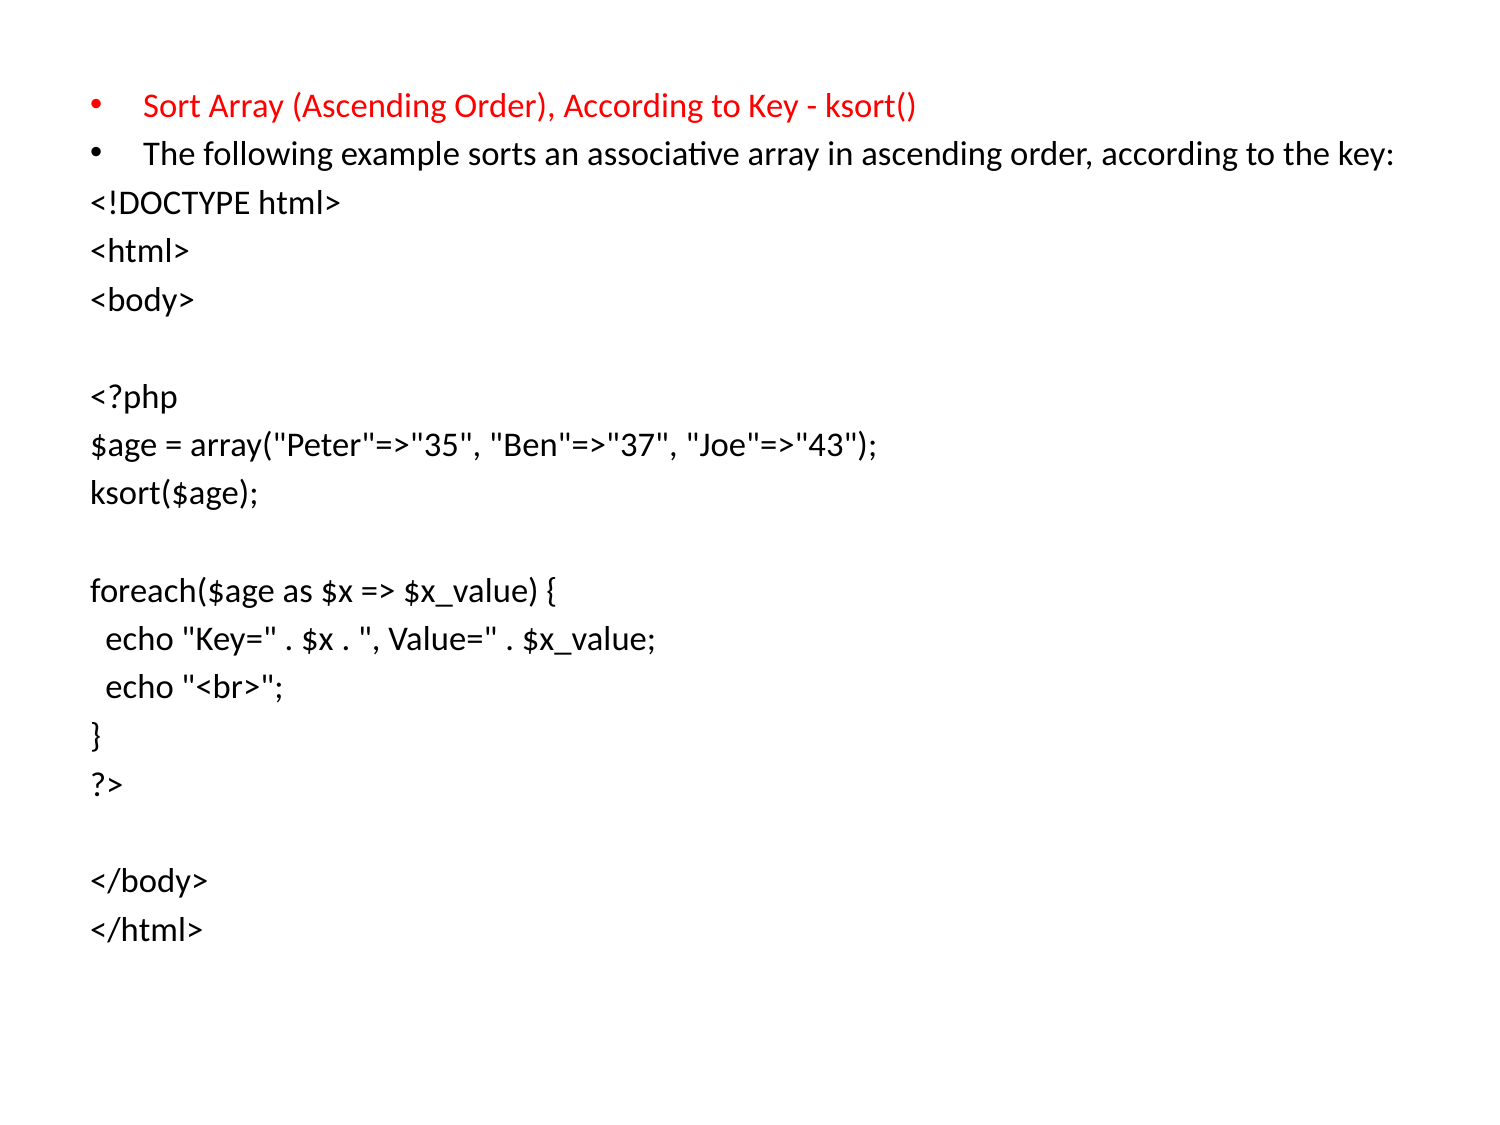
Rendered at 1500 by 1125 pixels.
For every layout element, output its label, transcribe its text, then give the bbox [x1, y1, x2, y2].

list Sort Array (Ascending Order), According to Key - ksort() The following example sorts an associative array in ascending order, according to the key: <!DOCTYPE html> <html> <body> <?php $age = array("Peter"=>"35", "Ben"=>"37", "Joe"=>"43"); ksort($age); foreach($age as $x => $x_value) { echo "Key=" . $x . ", Value=" . $x_value; echo "<br>"; } ?> </body> </html> [75, 75, 1425, 1005]
